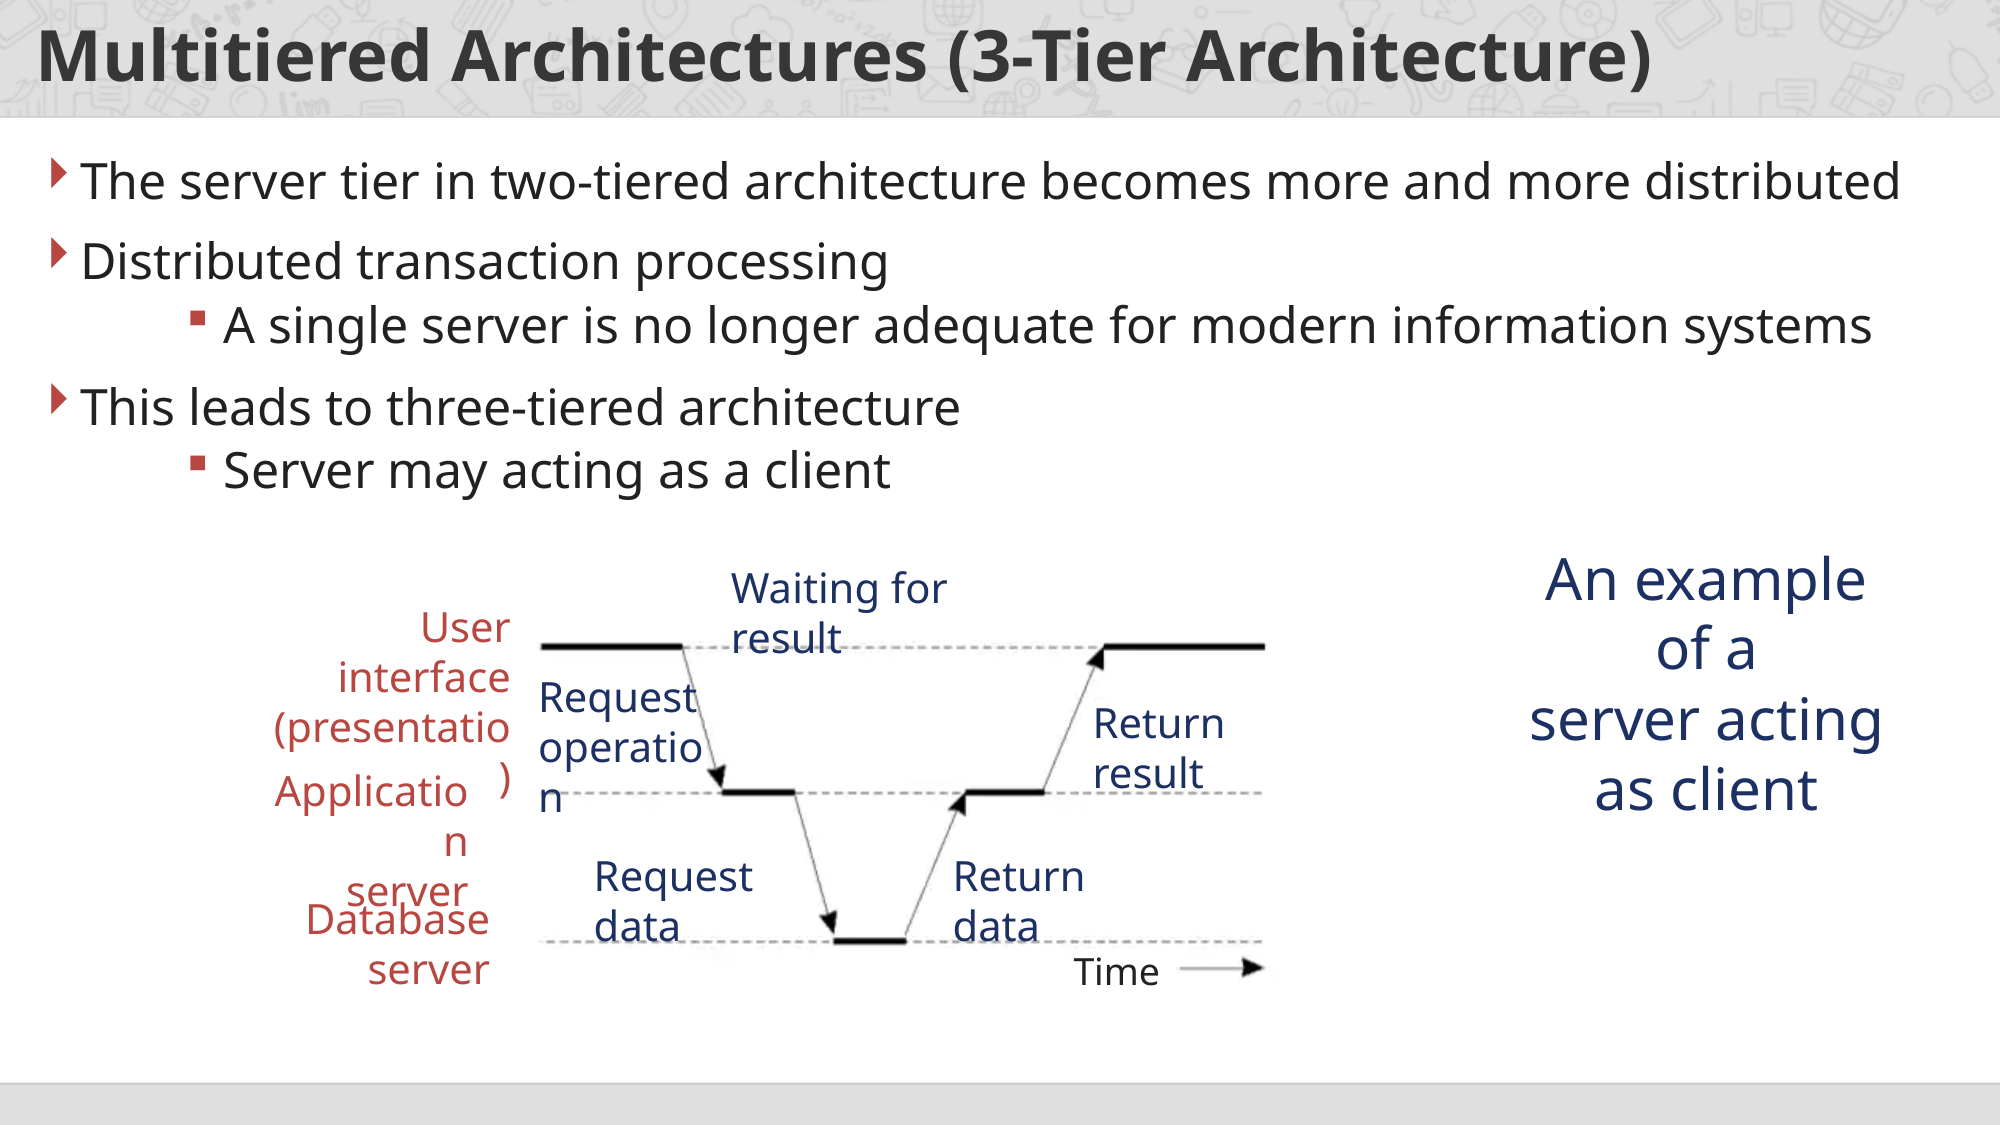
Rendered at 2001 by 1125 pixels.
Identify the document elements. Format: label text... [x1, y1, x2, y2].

text_box An example of a server acting as client [1494, 574, 1919, 791]
list The server tier in two-tiered architecture becomes more and more distributed Distributed transaction processing A single server is no longer adequate for modern information systems This leads to three-tiered architecture Server may acting as a client [21, 141, 1969, 1059]
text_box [246, 554, 1332, 1002]
title Multitiered Architectures (3-Tier Architecture) [0, 0, 2000, 117]
